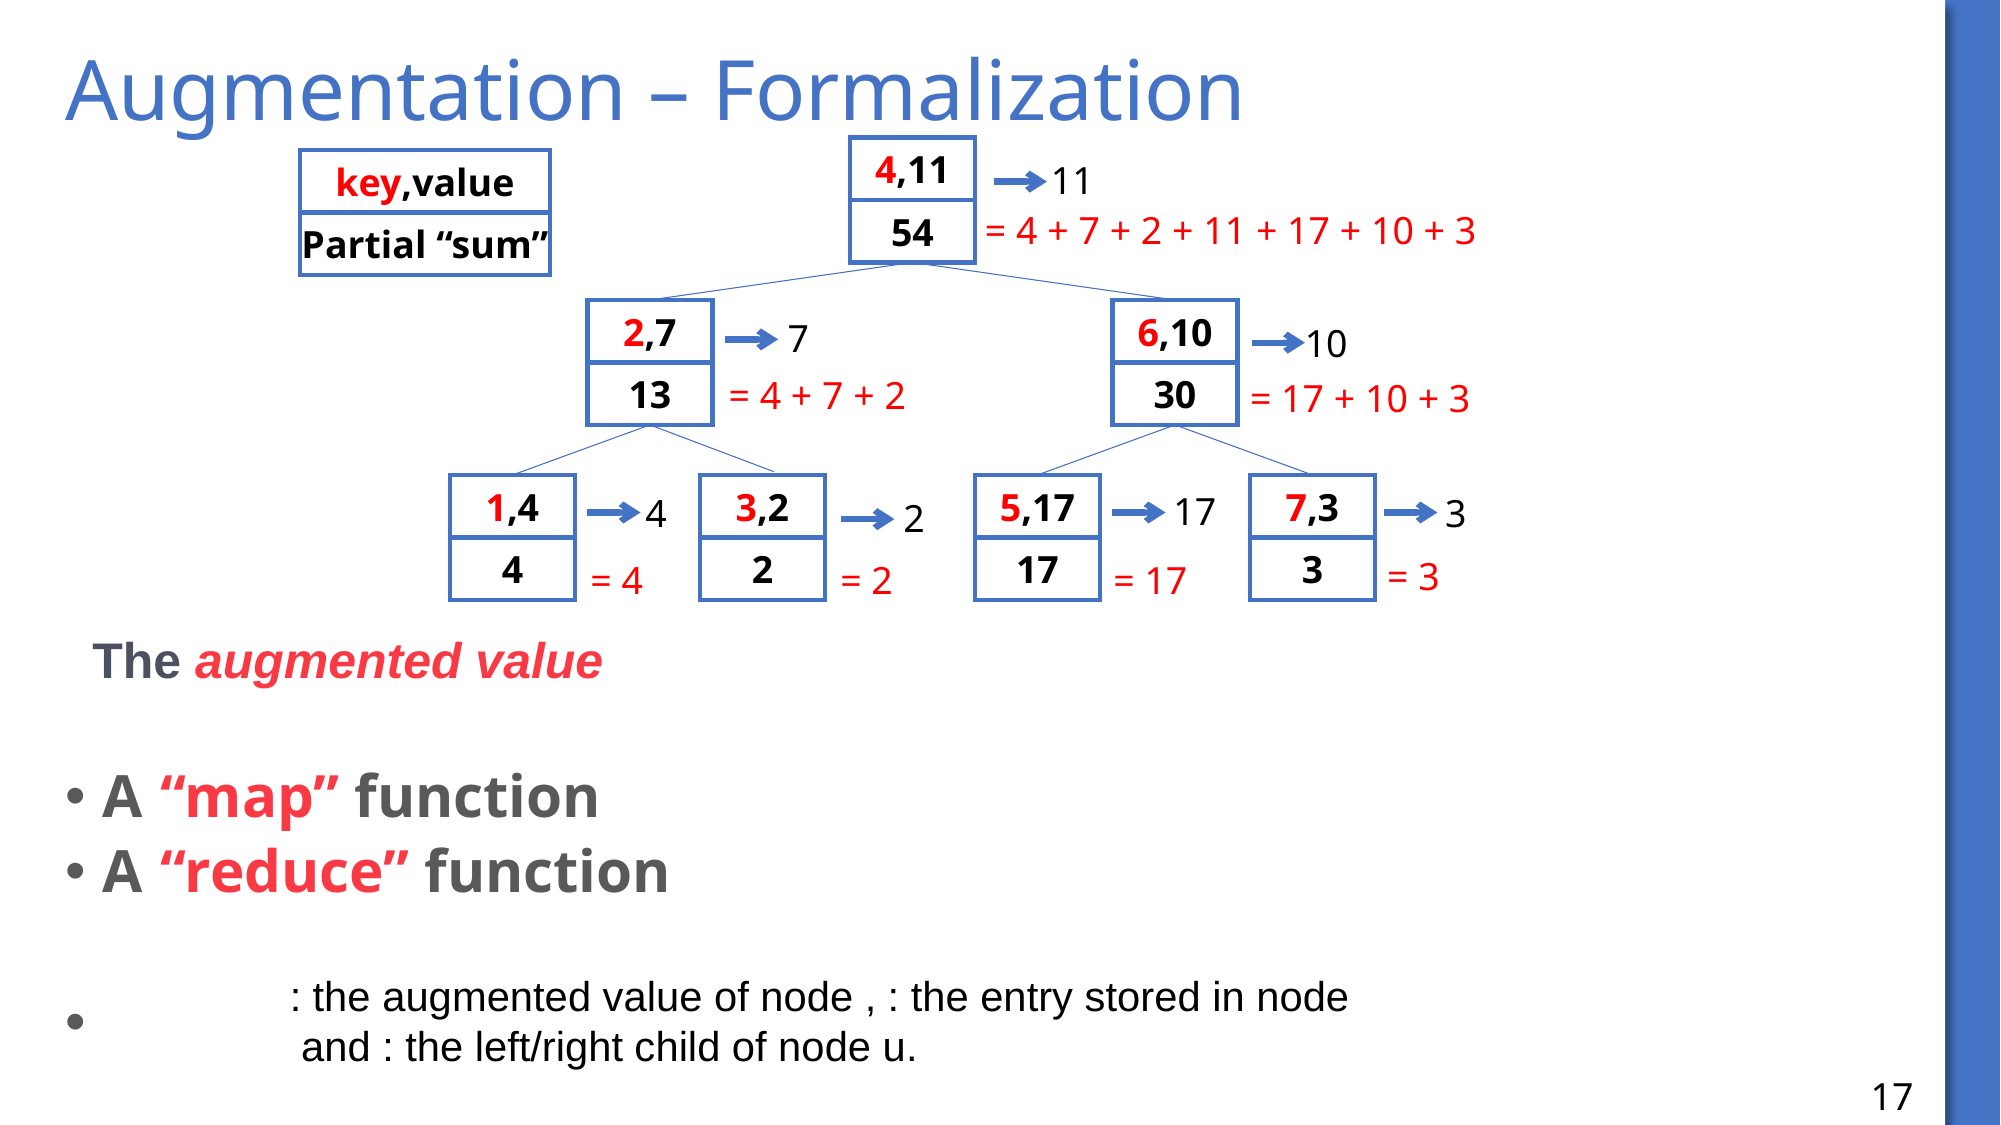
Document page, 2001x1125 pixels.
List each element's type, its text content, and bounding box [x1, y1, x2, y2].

text_box 3,2 [699, 474, 826, 536]
text_box 54 [849, 199, 976, 262]
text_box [650, 424, 774, 472]
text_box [1037, 424, 1175, 476]
text_box = 4 [575, 549, 659, 610]
text_box 3 [1430, 482, 1482, 543]
text_box 4 [630, 482, 682, 543]
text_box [1175, 424, 1313, 476]
text_box 1,4 [449, 474, 576, 536]
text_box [512, 424, 650, 476]
text_box 4,11 [849, 136, 976, 199]
text_box 2,7 [586, 299, 713, 361]
text_box 6,10 [1111, 299, 1238, 361]
text_box = 2 [825, 549, 909, 610]
text_box 10 [1290, 312, 1363, 367]
text_box 11 [1036, 149, 1109, 199]
text_box = 3 [1372, 545, 1455, 605]
text_box Partial “sum” [299, 211, 551, 276]
text_box 7 [772, 307, 825, 364]
text_box 2 [699, 536, 826, 601]
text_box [912, 262, 1175, 300]
text_box 2 [888, 487, 940, 548]
text_box 3 [1249, 536, 1376, 601]
text_box 5,17 [974, 474, 1101, 536]
text_box 30 [1111, 361, 1238, 424]
slide_number 17 [1855, 1065, 1985, 1125]
title Augmentation – Formalization [50, 0, 1900, 188]
text_box key,value [299, 149, 551, 211]
text_box = 17 [1098, 549, 1203, 610]
text_box = 17 + 10 + 3 [1238, 367, 1486, 427]
text_box 17 [974, 536, 1101, 601]
text_box 7,3 [1249, 474, 1376, 536]
text_box The augmented value [77, 621, 619, 696]
text_box 4 [449, 536, 576, 601]
text_box = 4 + 7 + 2 [713, 364, 922, 425]
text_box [649, 262, 912, 300]
text_box 13 [586, 361, 713, 424]
text_box 17 [1158, 480, 1232, 541]
text_box = 4 + 7 + 2 + 11 + 17 + 10 + 3 [970, 199, 1493, 260]
